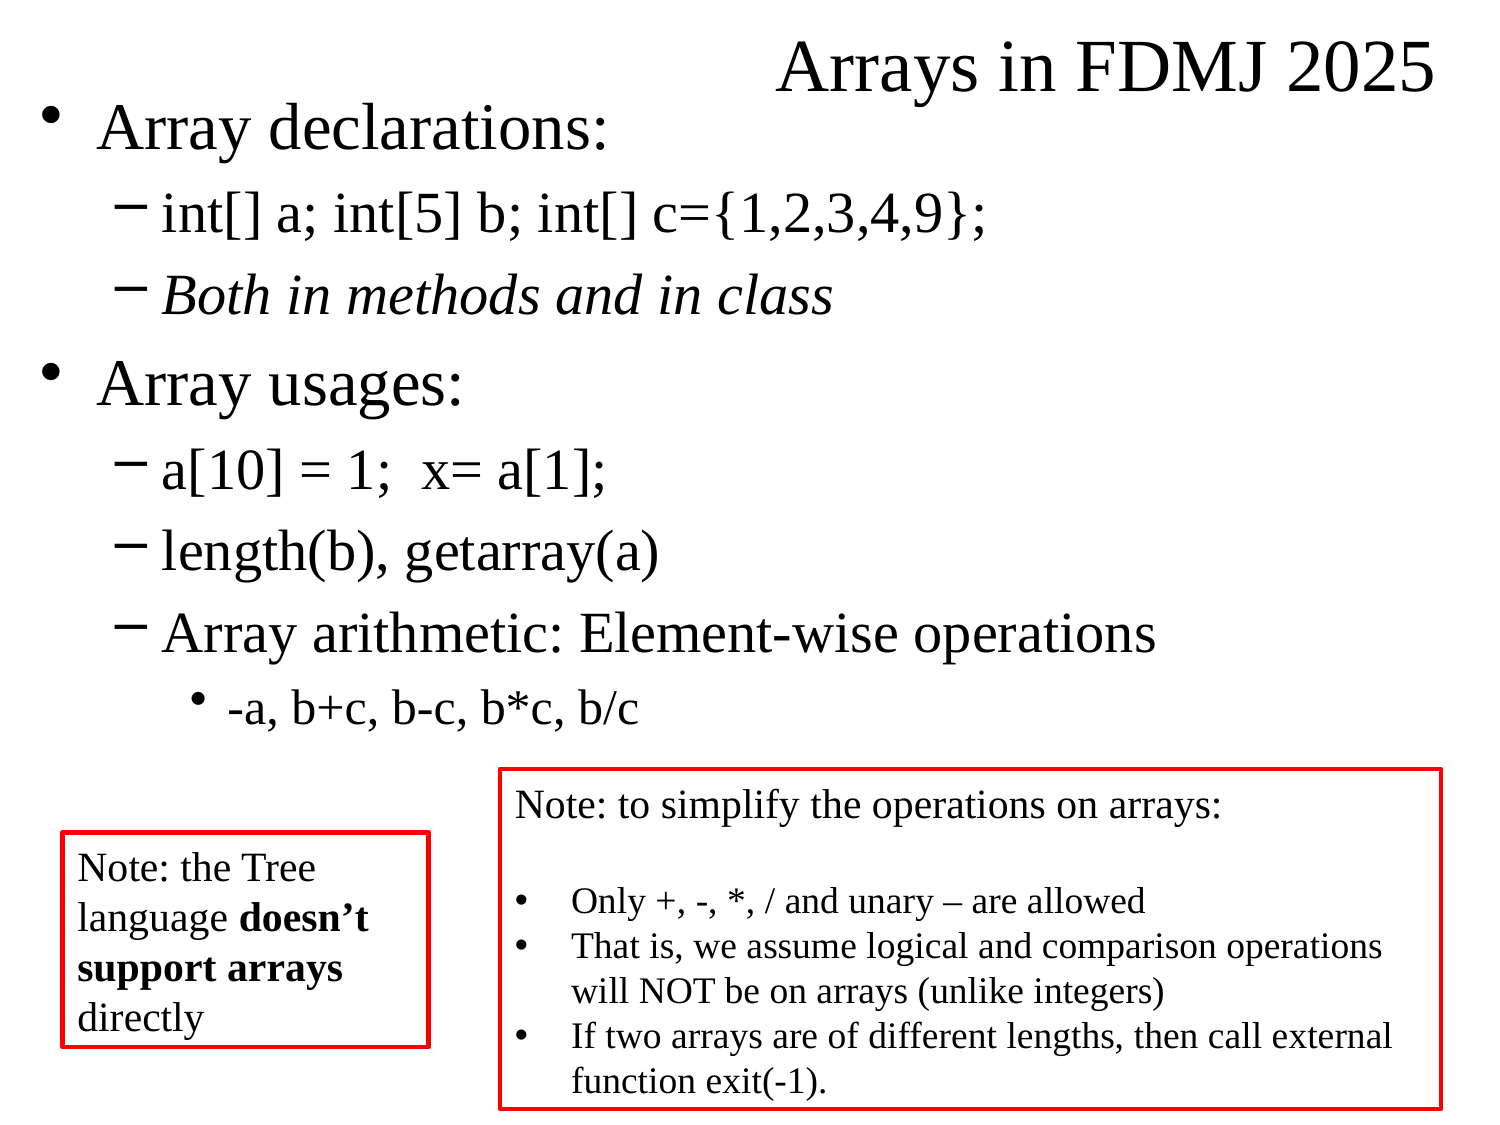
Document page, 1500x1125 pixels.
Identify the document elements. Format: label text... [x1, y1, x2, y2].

text_box Note: to simplify the operations on arrays: Only +, -, *, / and unary – are allowed That is, we assume logical and comparison operations will NOT be on arrays (unlike integers) If two arrays are of different lengths, then call external function exit(-1). [500, 769, 1442, 1109]
list Array declarations: int[] a; int[5] b; int[] c={1,2,3,4,9}; Both in methods and in class Array usages: a[10] = 1; x= a[1]; length(b), getarray(a) Array arithmetic: Element-wise operations -a, b+c, b-c, b*c, b/c [24, 75, 1300, 750]
text_box Note: the Tree language doesn’t support arrays directly [62, 832, 429, 1047]
title Arrays in FDMJ 2025 [712, 24, 1500, 100]
